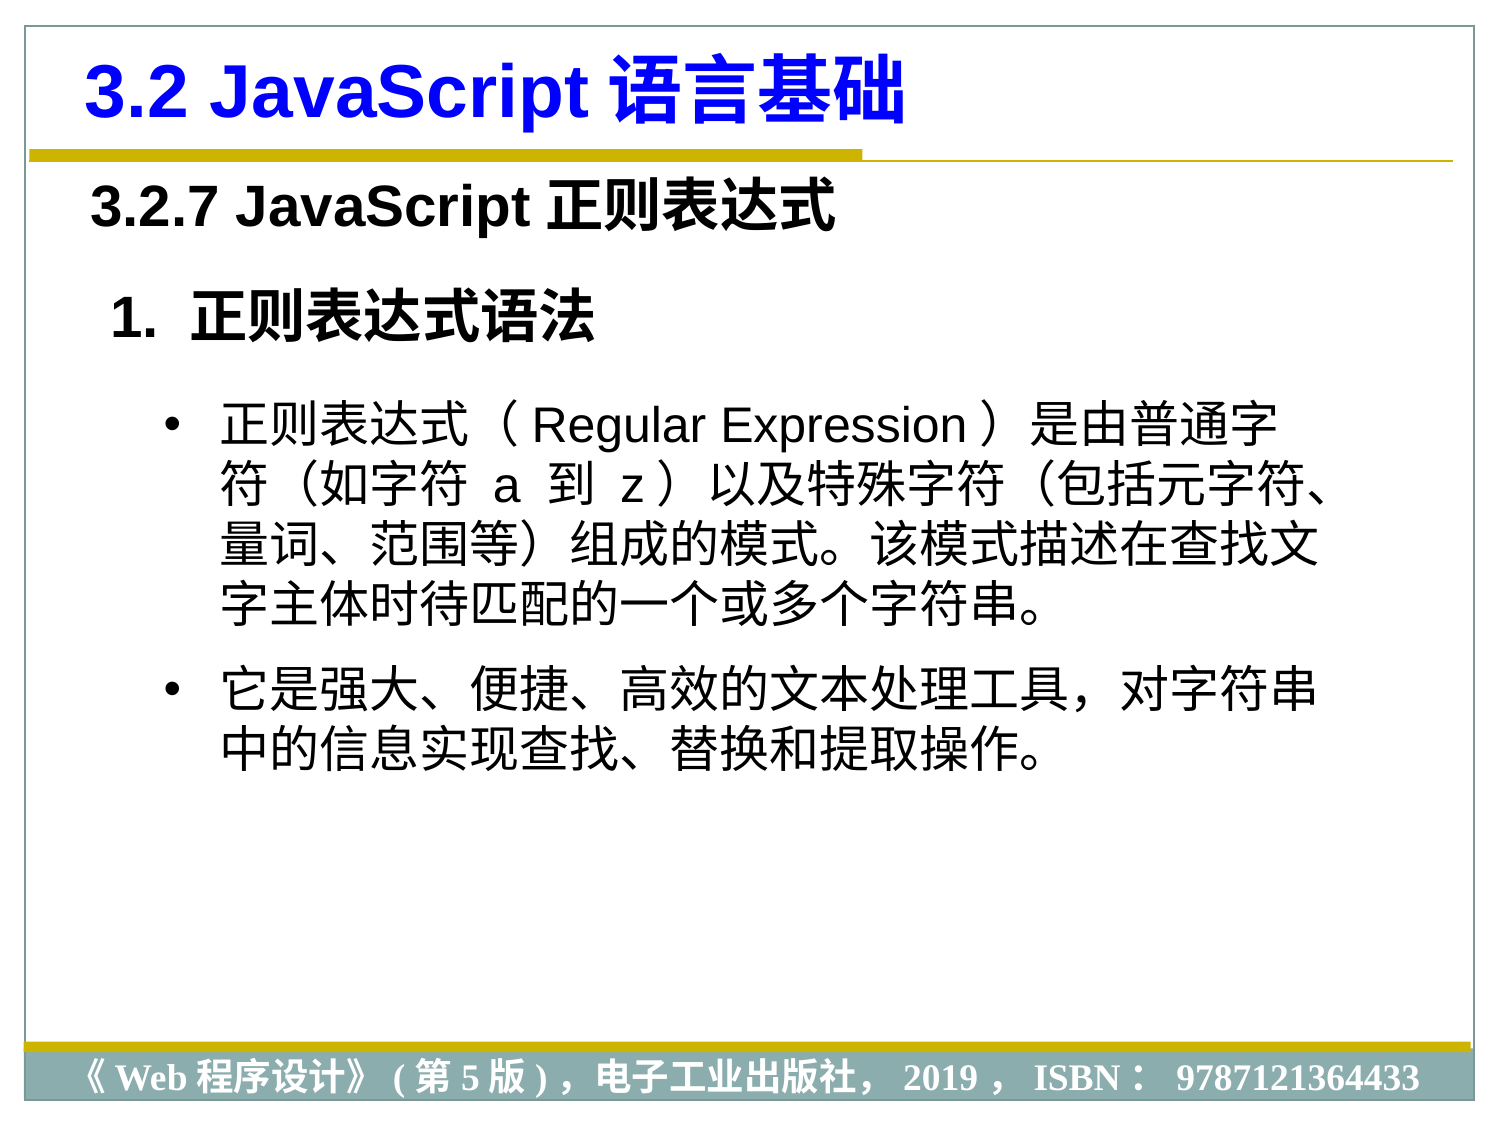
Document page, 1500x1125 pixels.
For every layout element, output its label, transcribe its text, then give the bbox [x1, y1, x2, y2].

text_box 正则表达式（Regular Expression）是由普通字符（如字符 a 到 z）以及特殊字符（包括元字符、量词、范围等）组成的模式。该模式描述在查找文字主体时待匹配的一个或多个字符串。 它是强大、便捷、高效的文本处理工具，对字符串中的信息实现查找、替换和提取操作。 [148, 385, 1342, 786]
text_box 3.2 JavaScript语言基础 [70, 35, 1421, 114]
text_box 3.2.7 JavaScript正则表达式 [75, 160, 1375, 246]
text_box 1. 正则表达式语法 [95, 271, 1396, 357]
